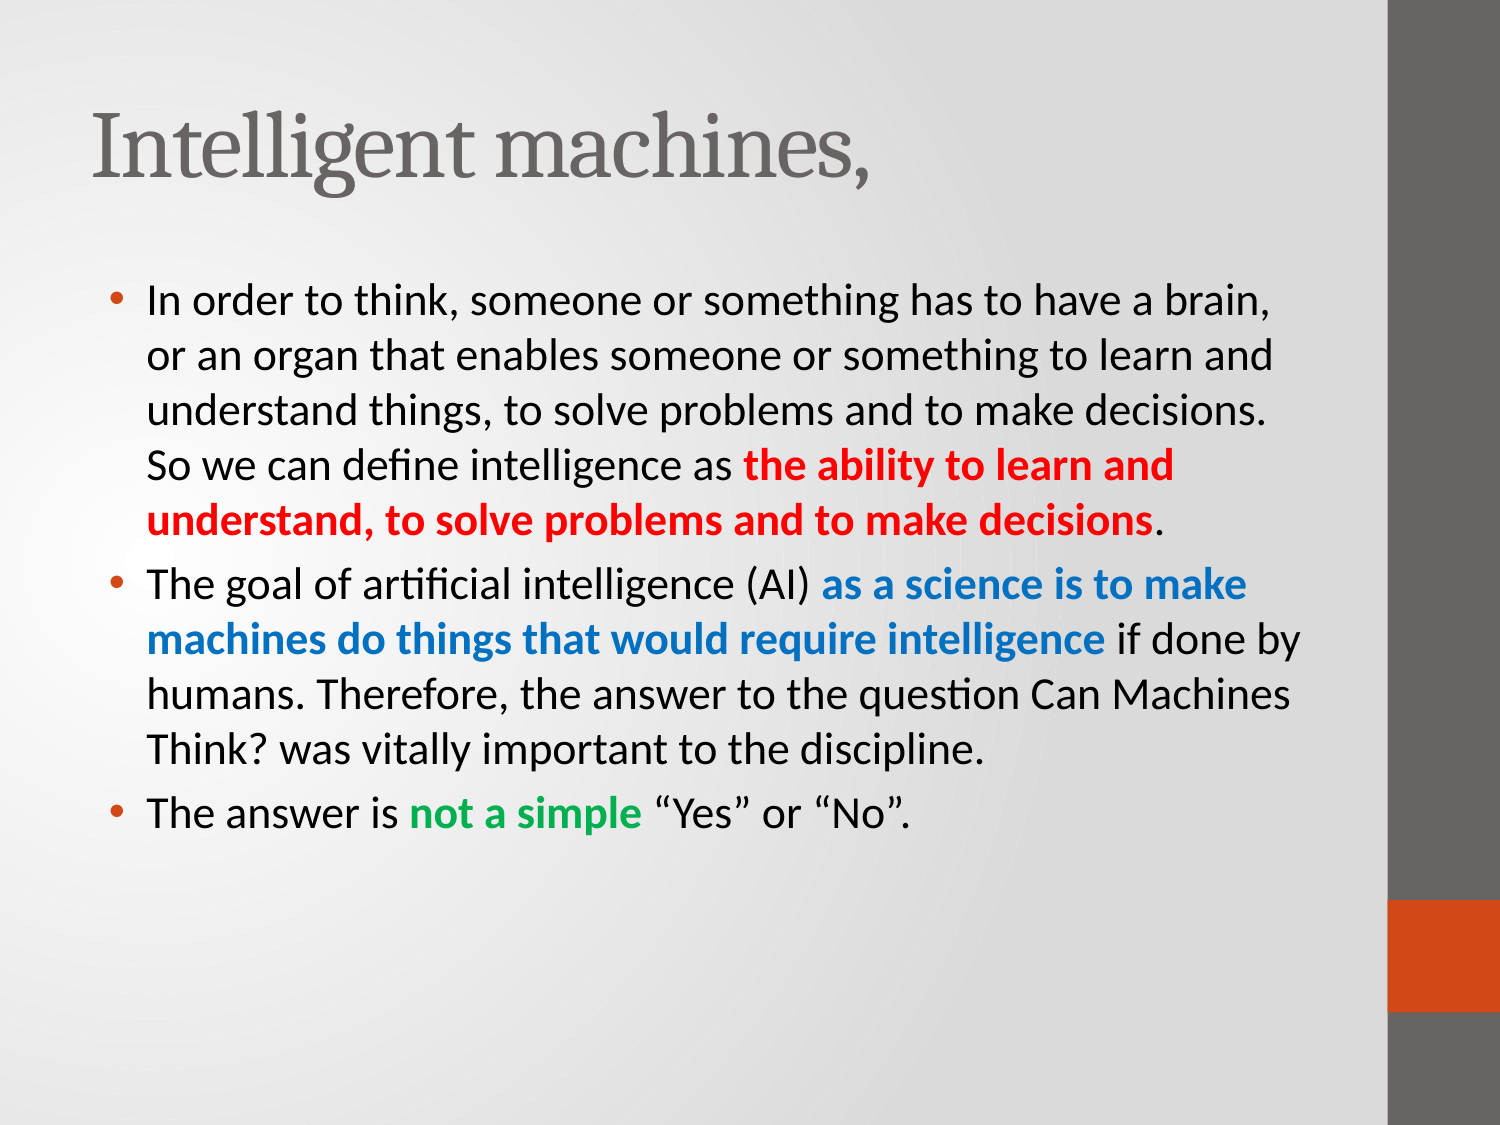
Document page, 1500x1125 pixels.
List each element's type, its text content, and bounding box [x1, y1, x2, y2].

title Intelligent machines, [75, 45, 1325, 233]
list In order to think, someone or something has to have a brain, or an organ that enables someone or something to learn and understand things, to solve problems and to make decisions. So we can define intelligence as the ability to learn and understand, to solve problems and to make decisions. The goal of artificial intelligence (AI) as a science is to make machines do things that would require intelligence if done by humans. Therefore, the answer to the question Can Machines Think? was vitally important to the discipline. The answer is not a simple “Yes” or “No”. [75, 262, 1325, 1050]
